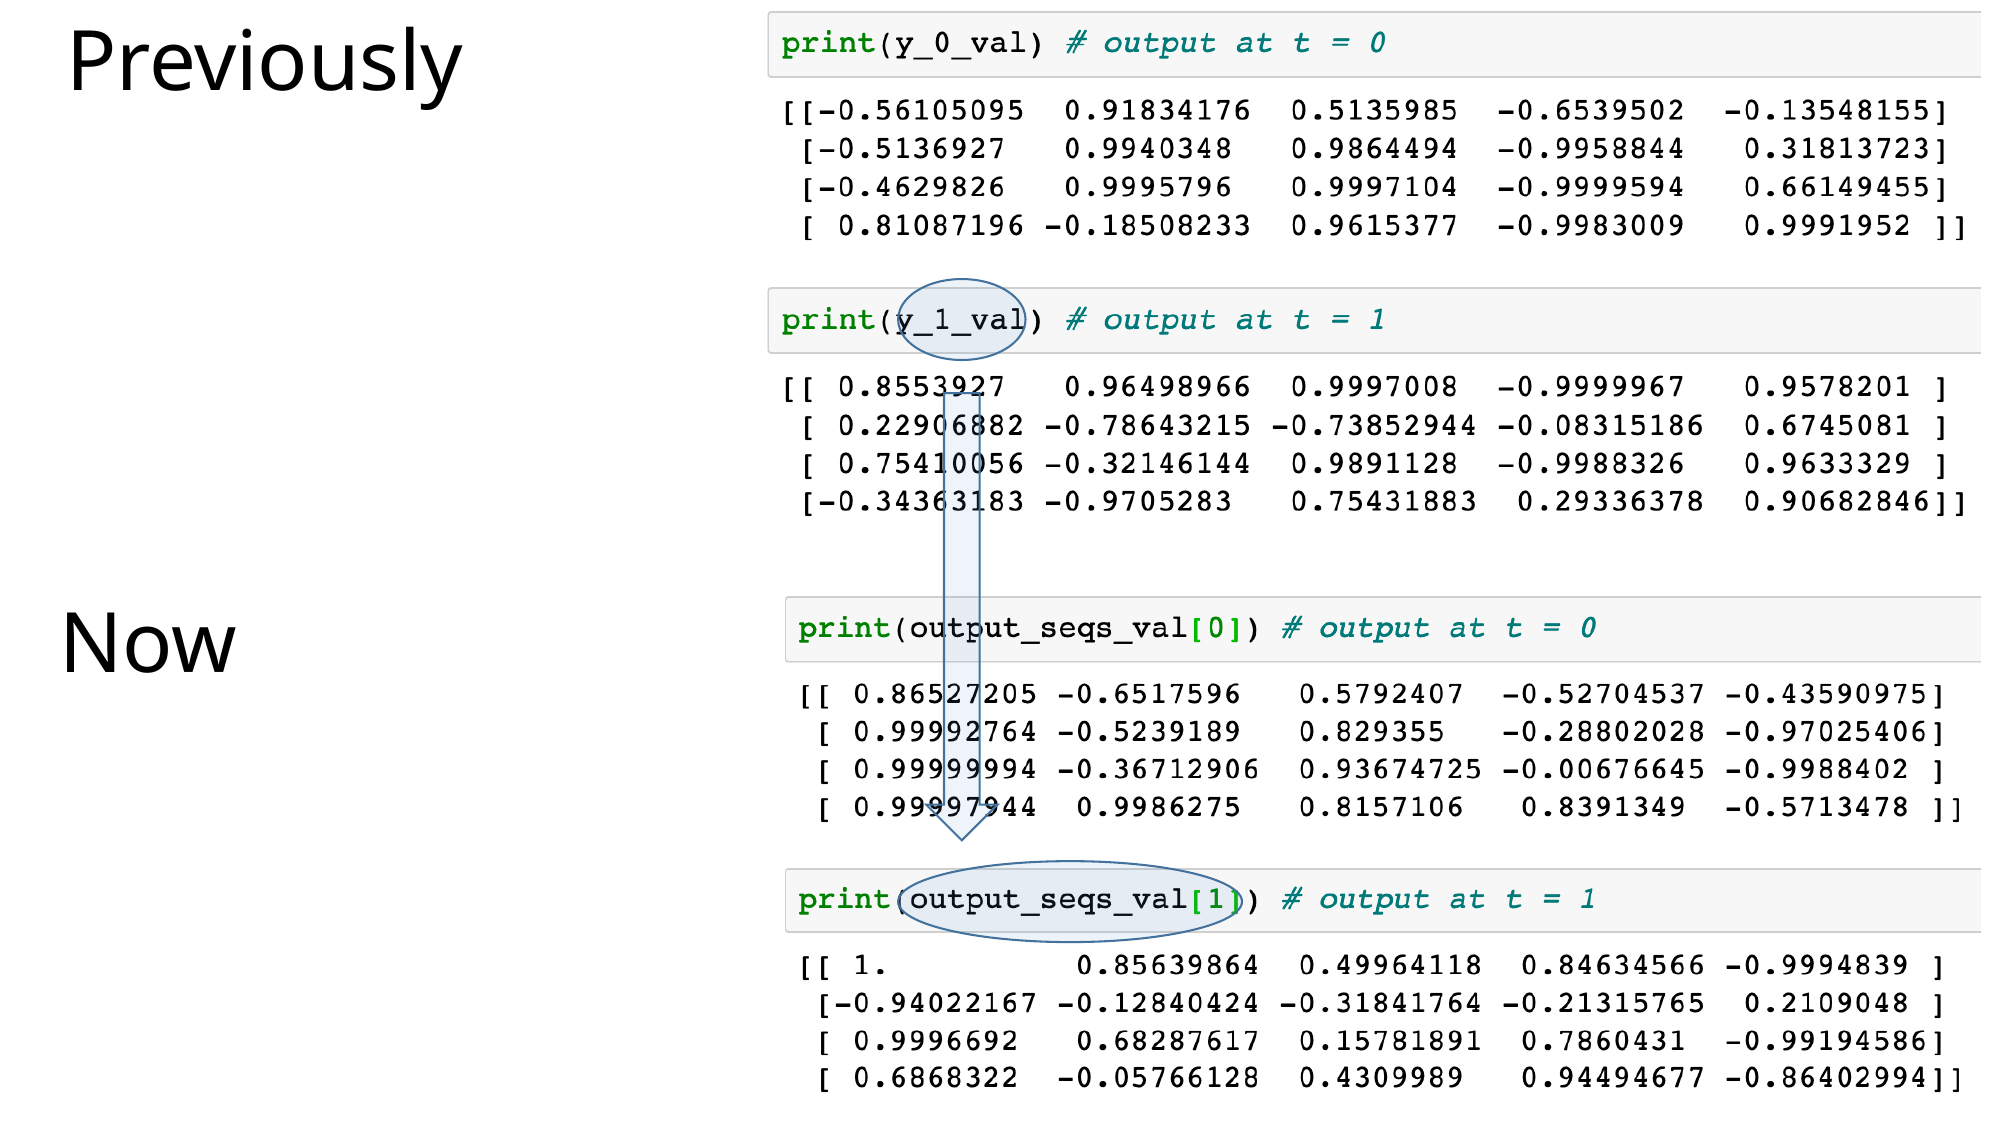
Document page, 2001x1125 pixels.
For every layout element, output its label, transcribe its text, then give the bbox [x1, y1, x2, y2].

picture [753, 0, 1981, 541]
text_box Now [44, 582, 252, 697]
text_box [942, 541, 981, 582]
picture [774, 582, 1981, 1112]
text_box Previously [51, 0, 479, 115]
